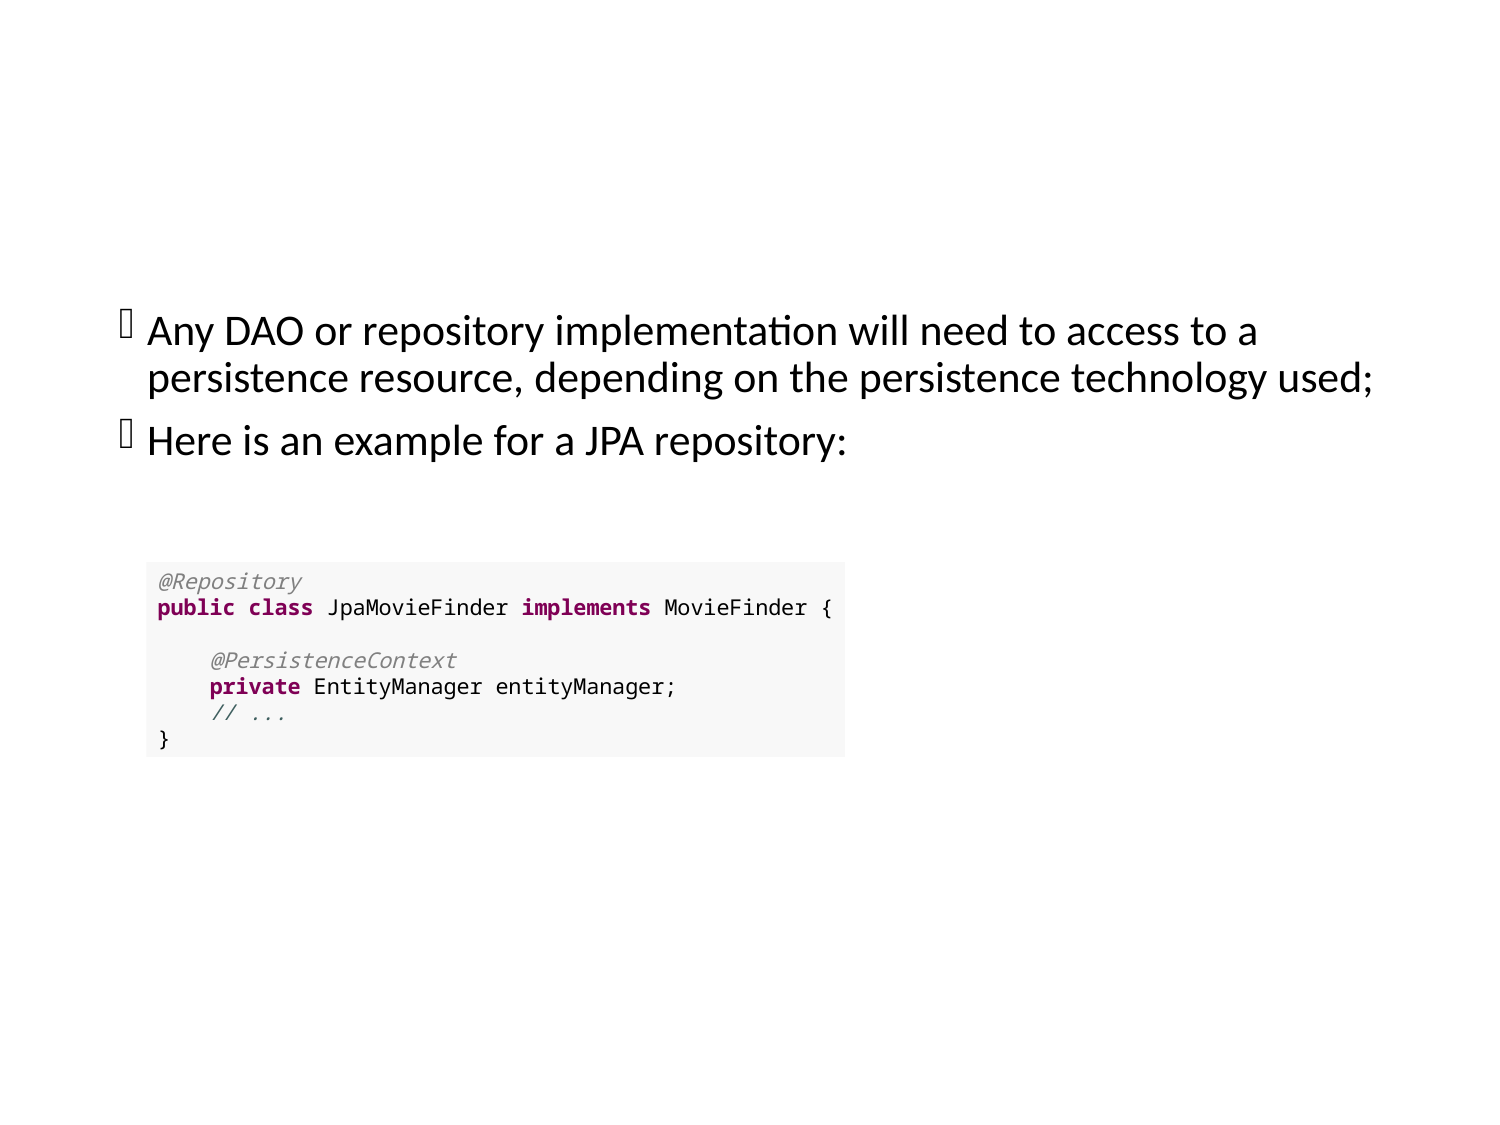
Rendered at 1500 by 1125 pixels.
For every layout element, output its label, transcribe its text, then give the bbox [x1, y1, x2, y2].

list Any DAO or repository implementation will need to access to a persistence resource, depending on the persistence technology used; Here is an example for a JPA repository: [103, 299, 1398, 1014]
text_box @Repository public class JpaMovieFinder implements MovieFinder { @PersistenceContext private EntityManager entityManager; // ... } [146, 562, 845, 757]
